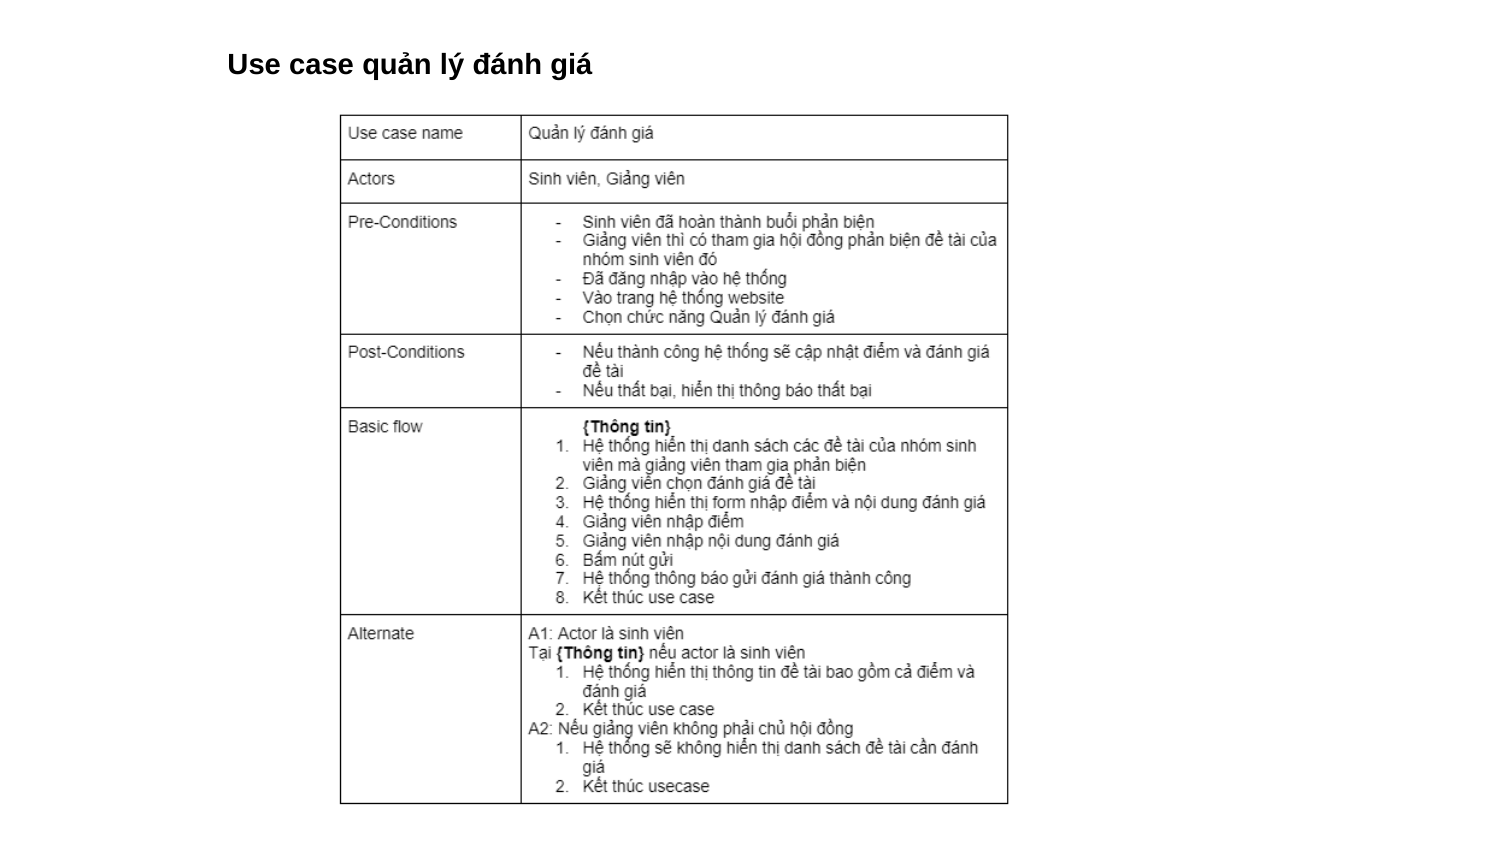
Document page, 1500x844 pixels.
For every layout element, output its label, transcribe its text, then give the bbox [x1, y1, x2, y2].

picture [334, 110, 1012, 810]
text_box Use case quản lý đánh giá [212, 30, 981, 95]
